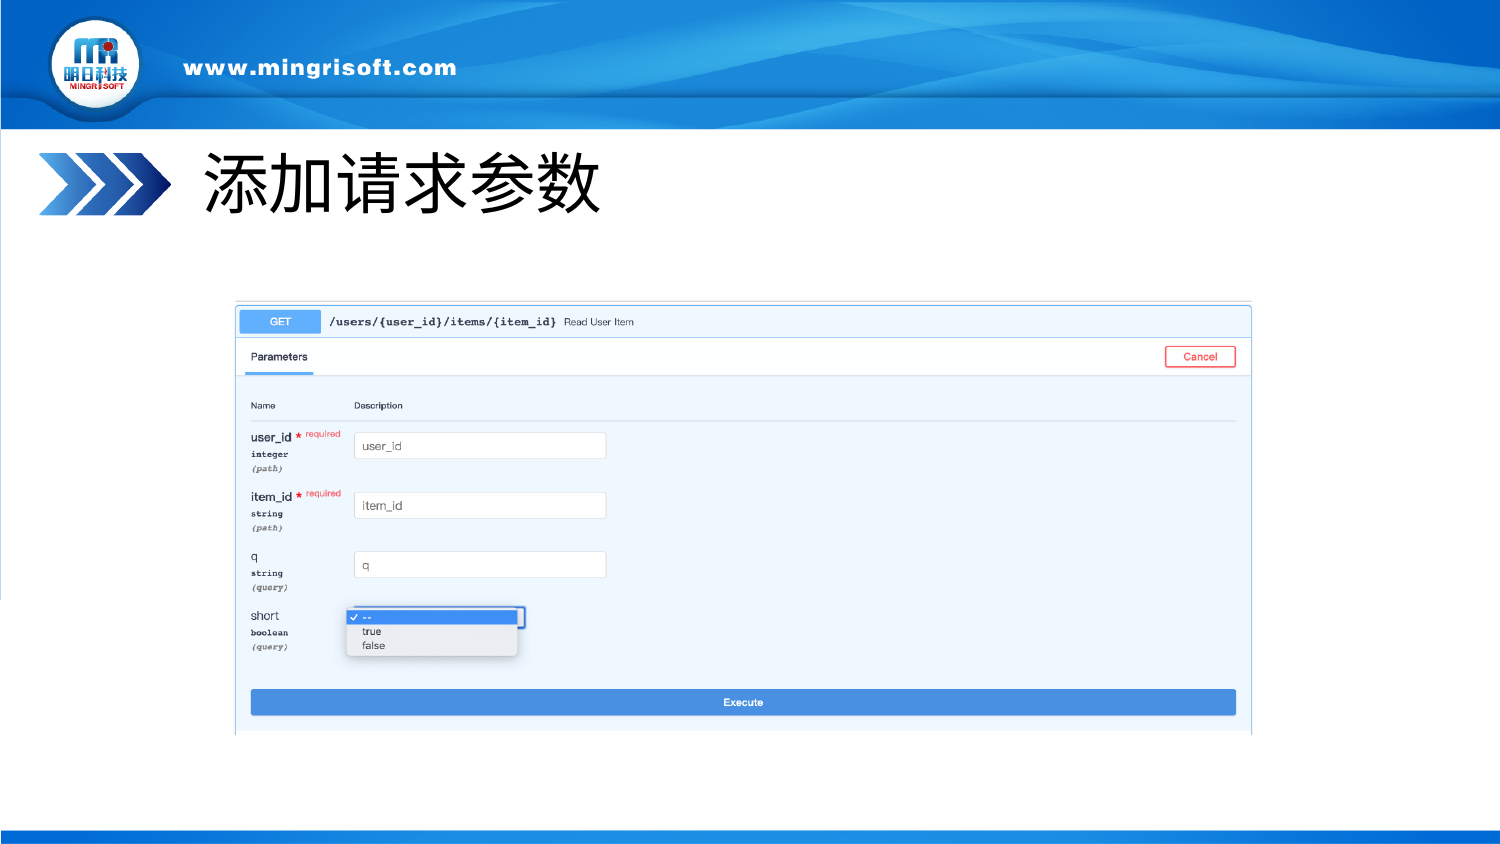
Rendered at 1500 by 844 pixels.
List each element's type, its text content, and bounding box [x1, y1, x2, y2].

text_box 添加请求参数 [187, 134, 1300, 235]
picture [0, 0, 1500, 844]
